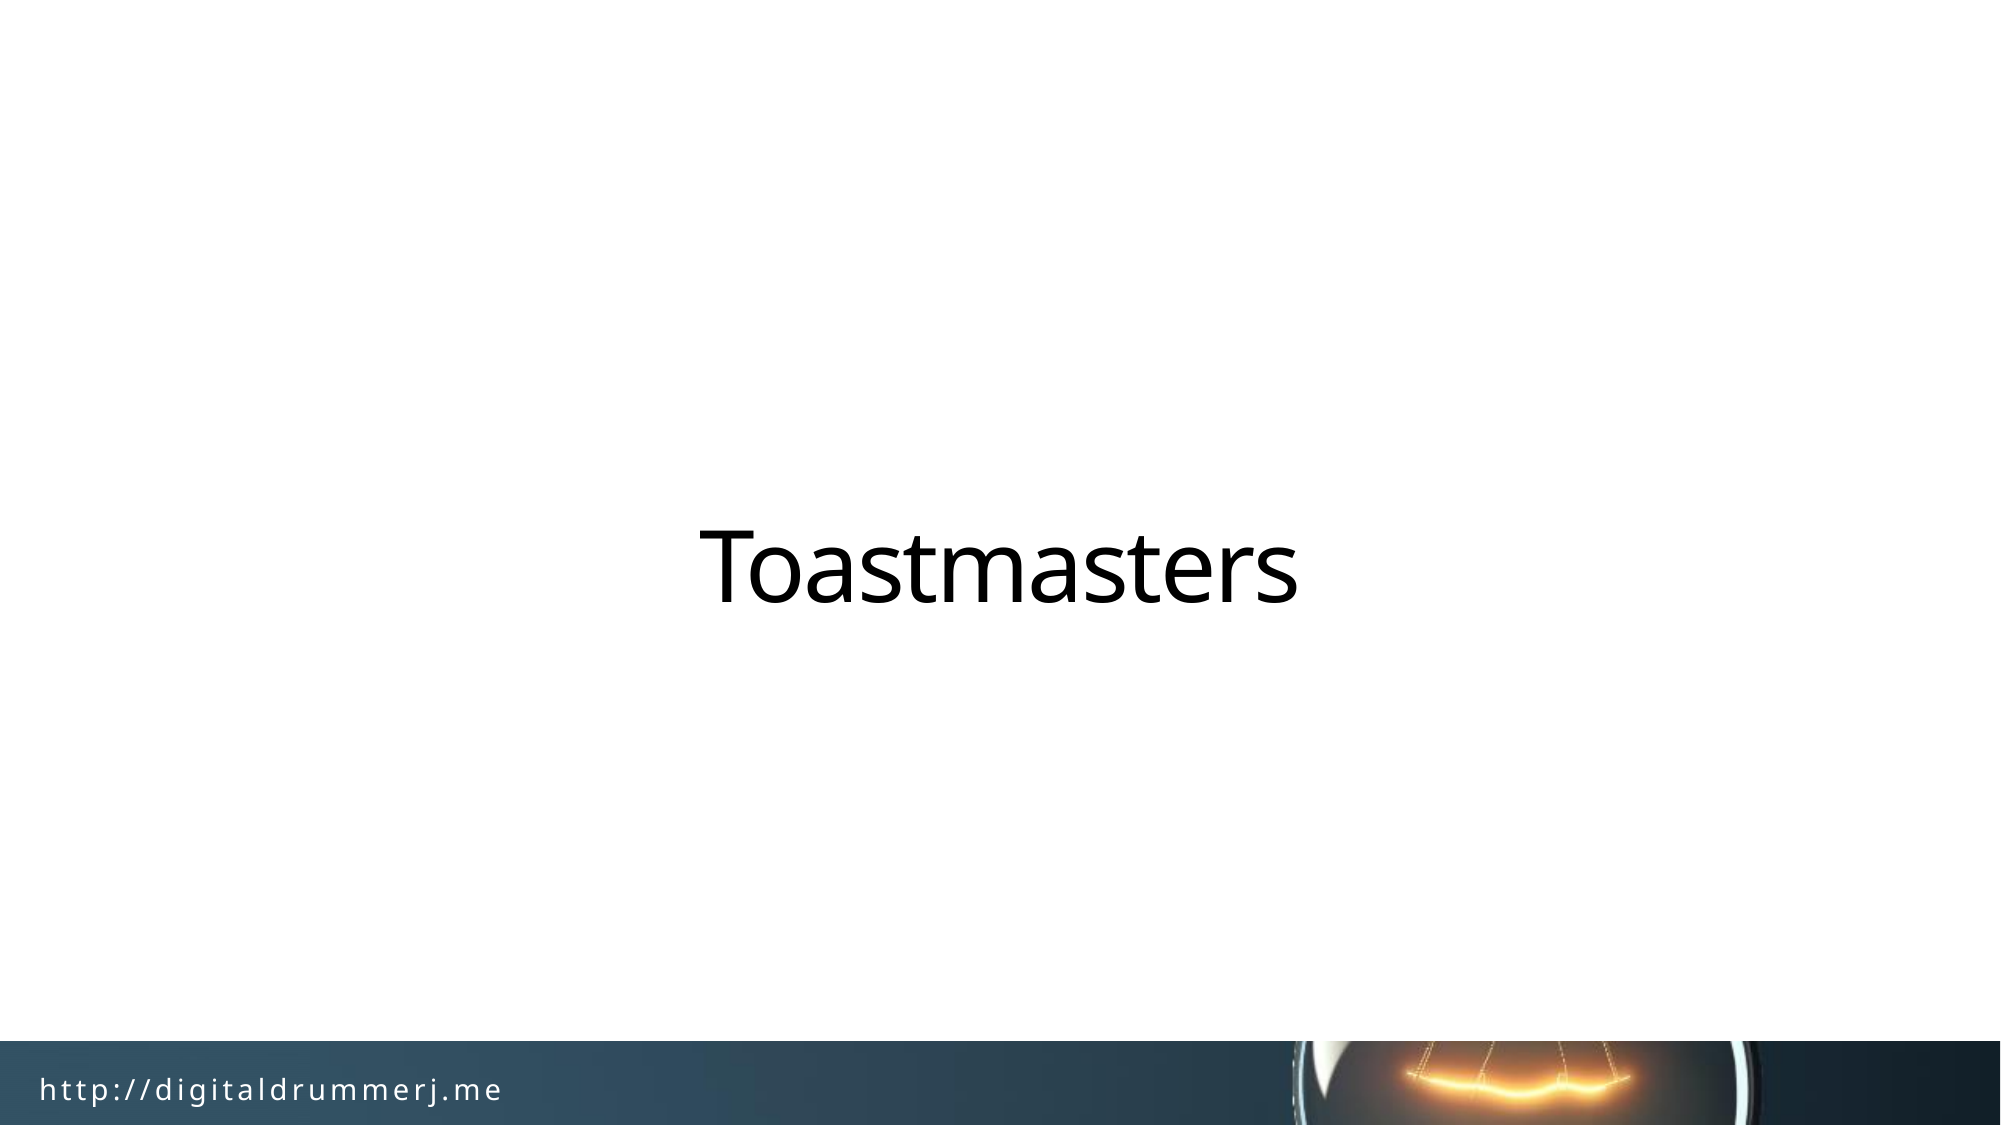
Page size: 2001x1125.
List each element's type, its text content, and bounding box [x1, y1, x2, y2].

title Toastmasters [330, 182, 1671, 943]
picture [0, 1041, 2001, 1125]
